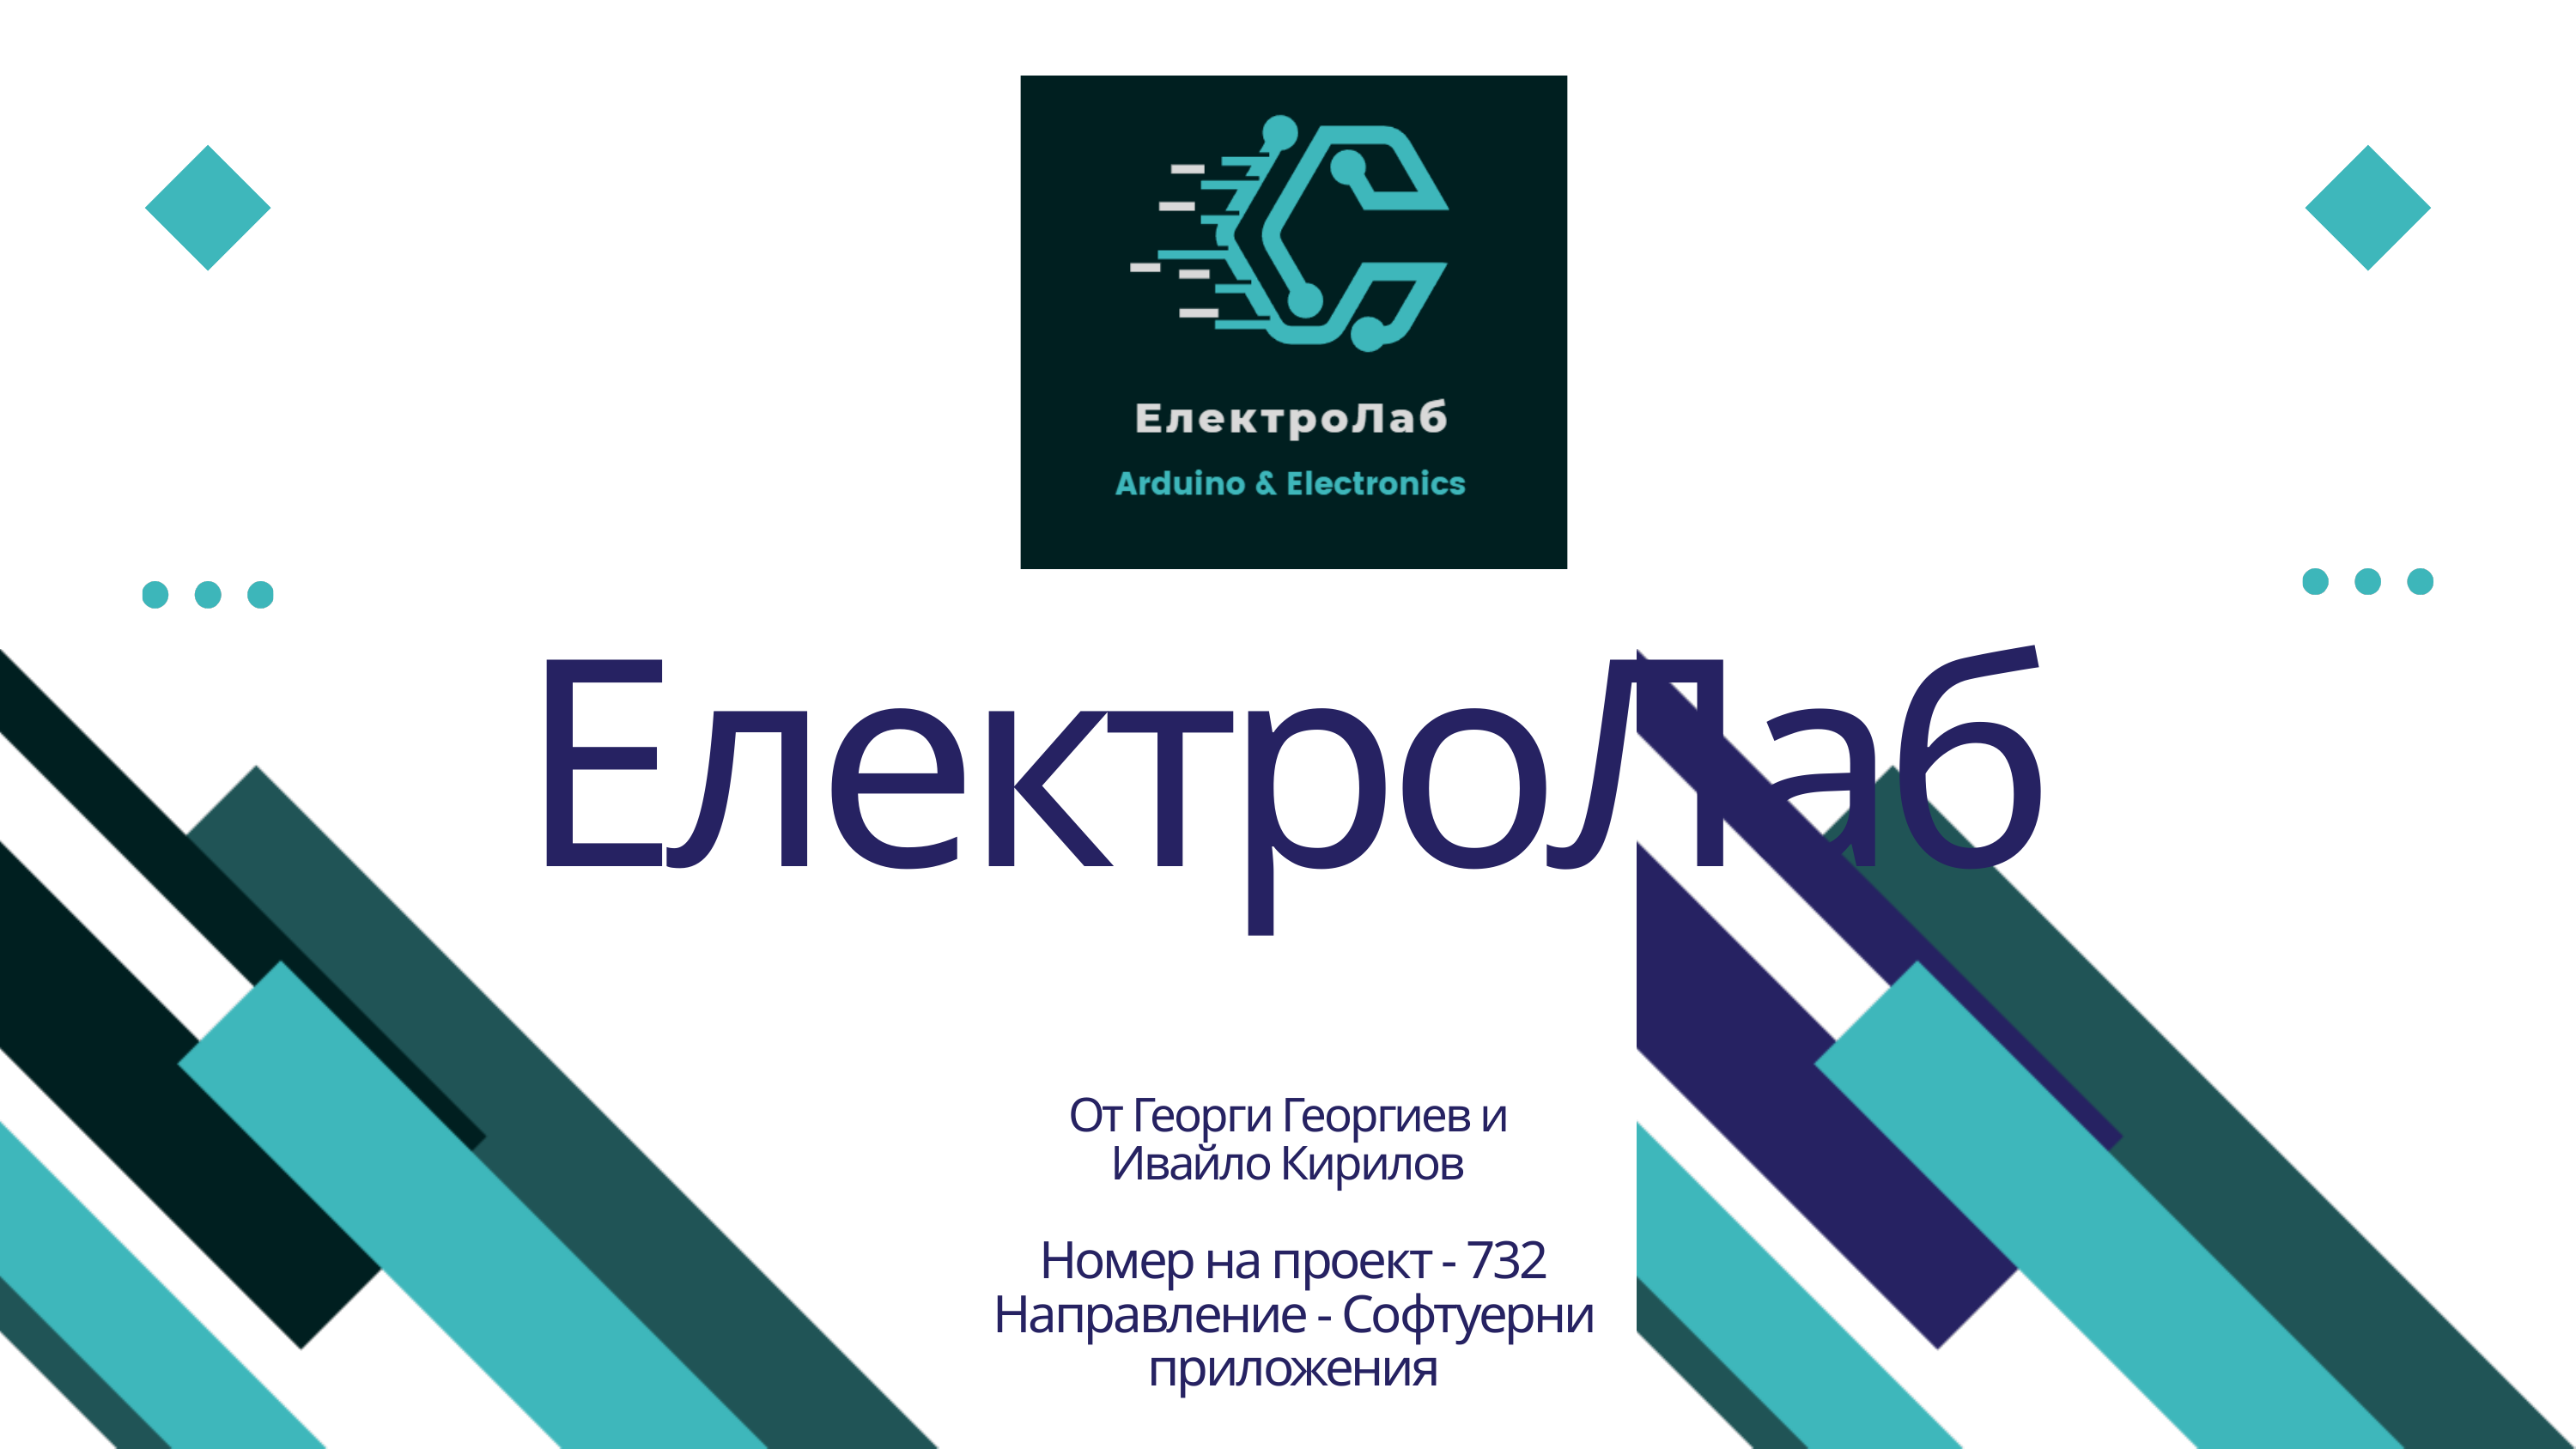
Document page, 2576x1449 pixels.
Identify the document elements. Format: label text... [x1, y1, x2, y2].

text_box Номер на проект - 732 Направление - Софтуерни приложения [860, 1235, 1728, 1397]
text_box [142, 581, 274, 609]
text_box [1020, 76, 1568, 569]
text_box [2302, 568, 2434, 596]
text_box От Георги Георгиев и Ивайло Кирилов [1008, 1092, 1568, 1190]
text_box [2323, 162, 2413, 253]
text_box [162, 162, 253, 253]
text_box ЕлектроЛаб [939, 670, 2118, 925]
text_box [0, 649, 939, 1449]
text_box [1636, 649, 2576, 1449]
